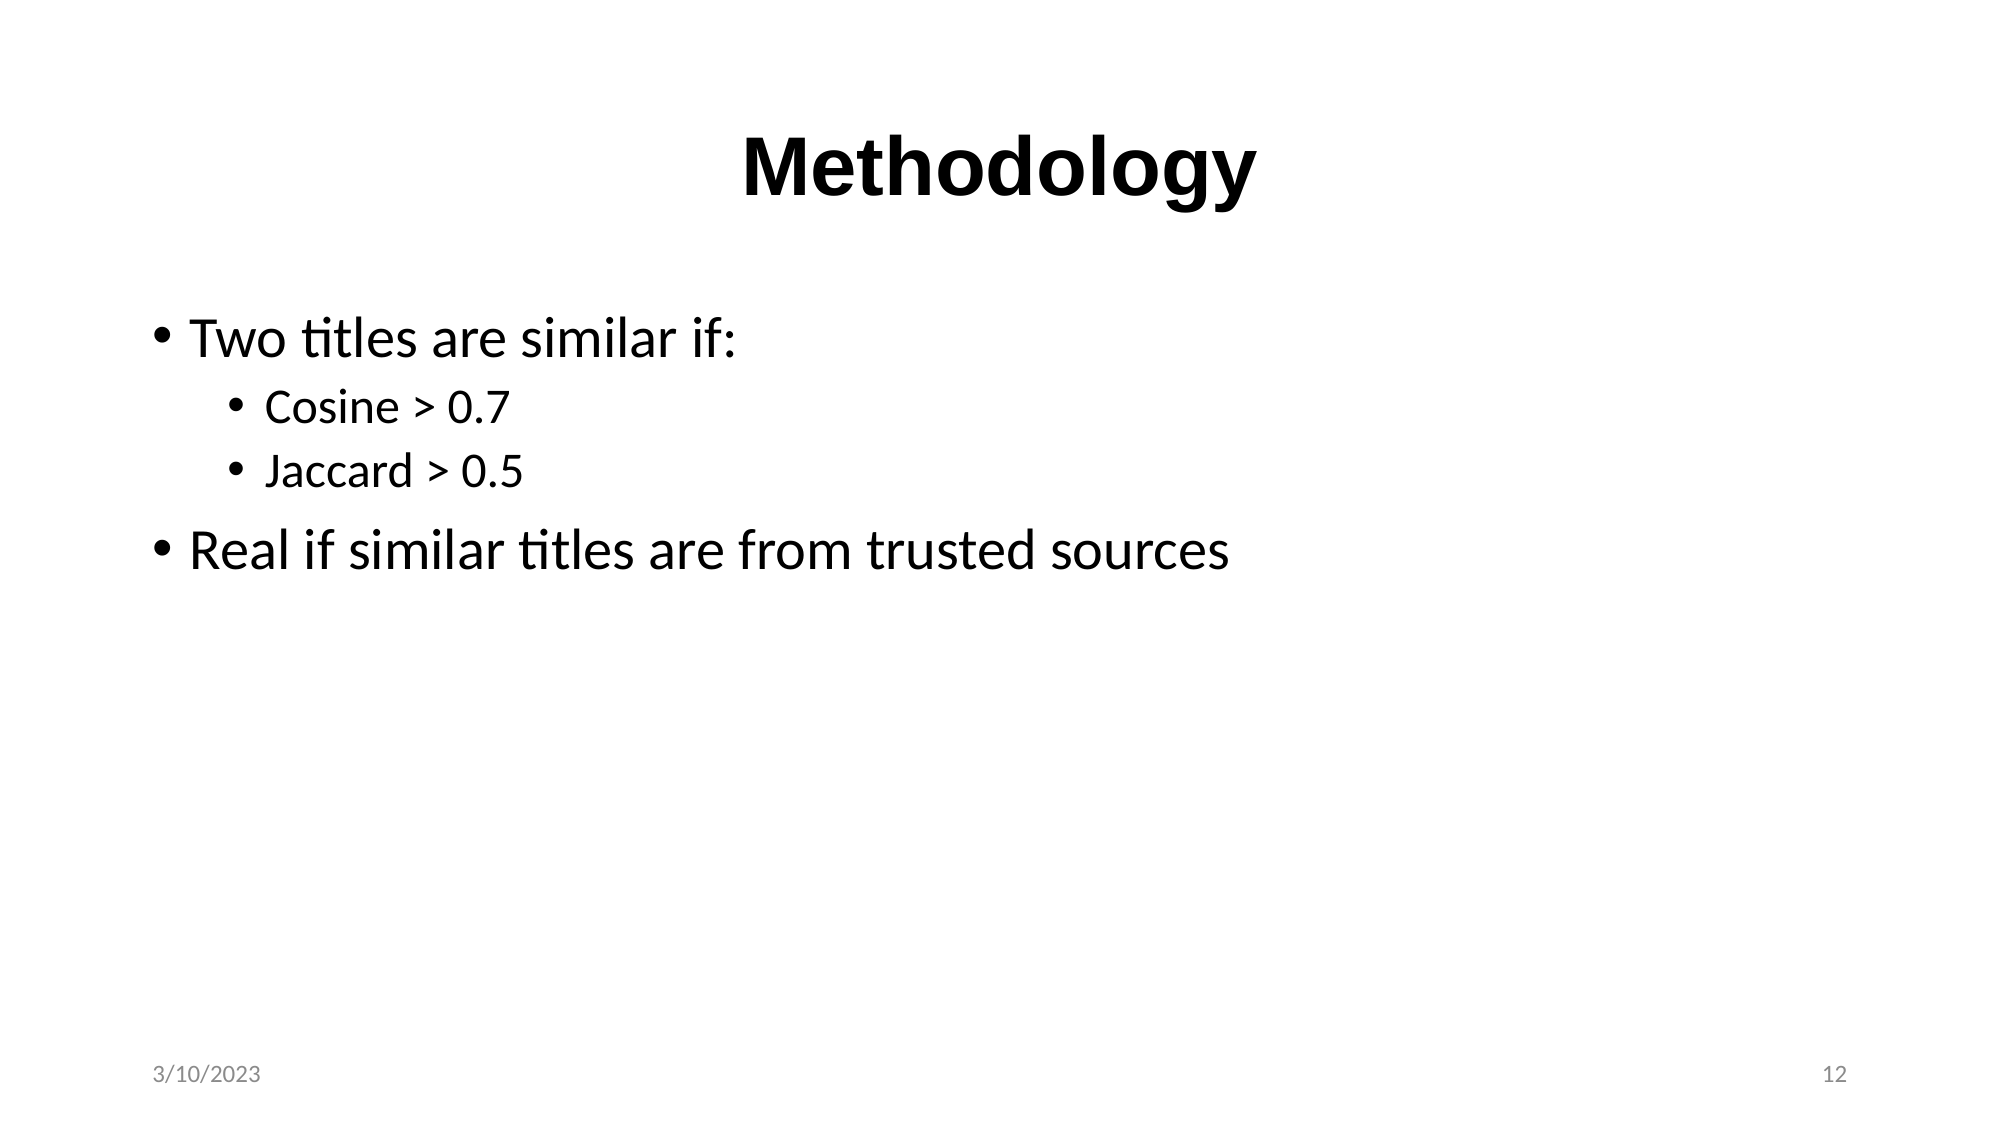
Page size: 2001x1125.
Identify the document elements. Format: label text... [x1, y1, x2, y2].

list Two titles are similar if: Cosine > 0.7 Jaccard > 0.5 Real if similar titles are from trusted sources [137, 299, 1863, 1014]
slide_number 12 [1412, 1042, 1863, 1103]
title Methodology [137, 59, 1863, 278]
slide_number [137, 1042, 588, 1103]
